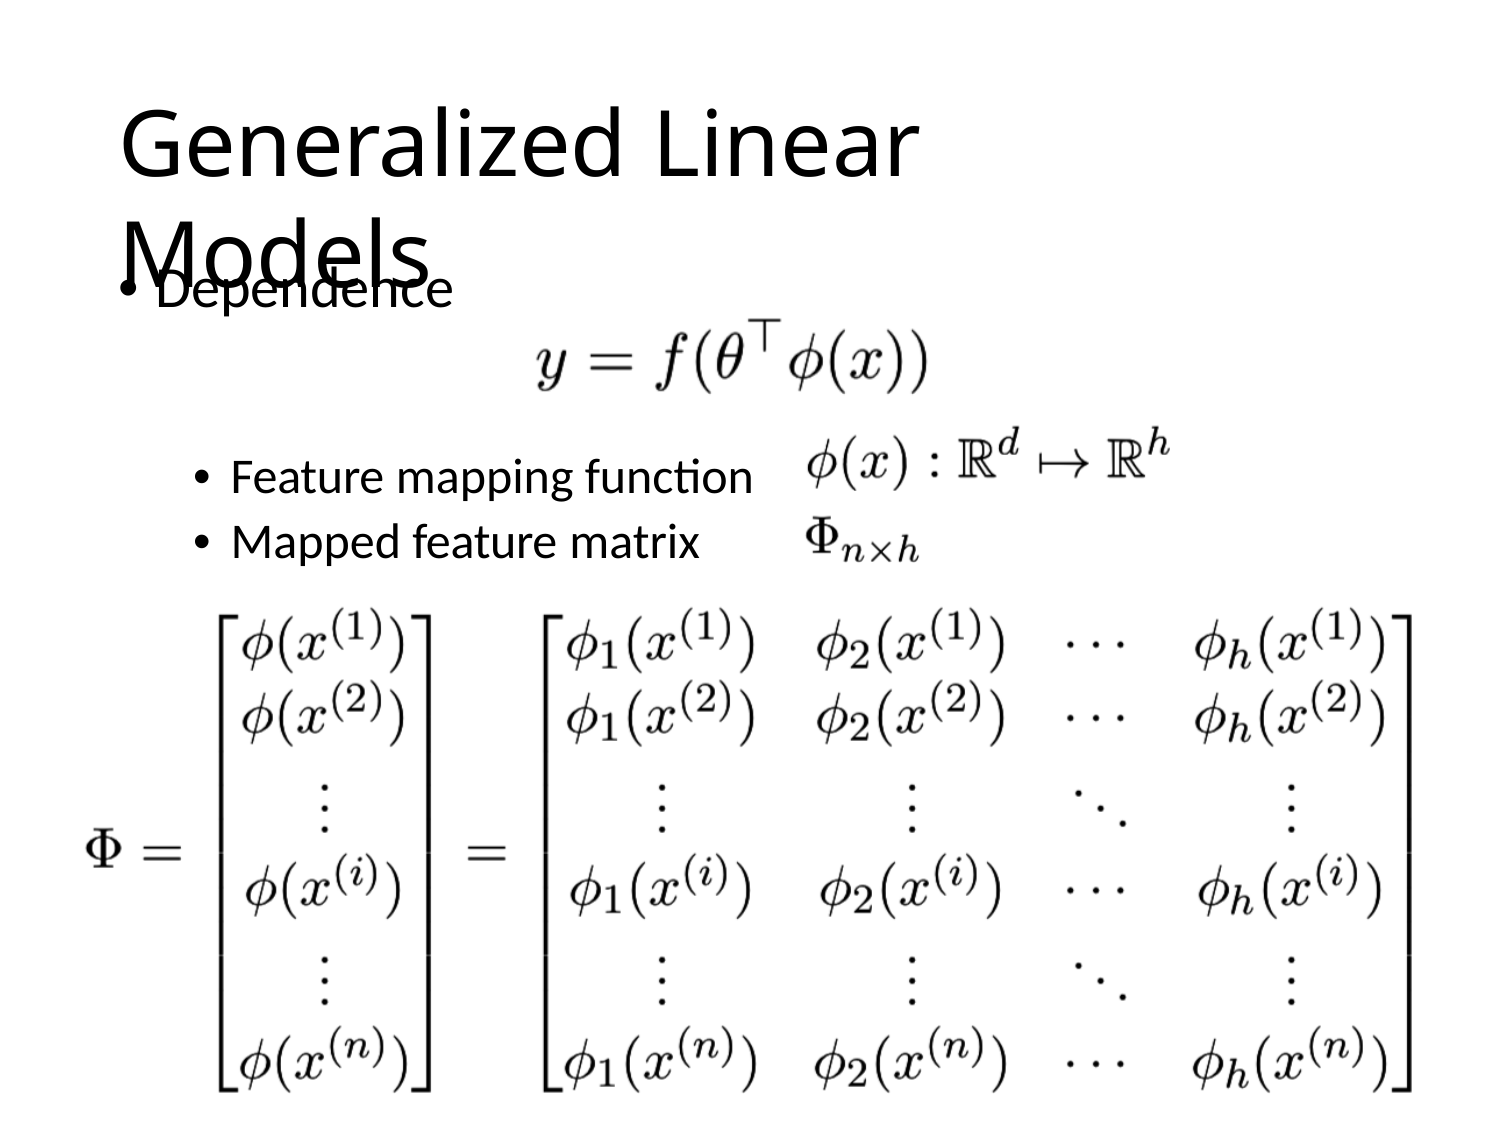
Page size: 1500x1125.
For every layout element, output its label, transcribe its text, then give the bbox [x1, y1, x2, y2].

text_box • Feature mapping function • Mapped feature matrix [193, 443, 794, 569]
picture [516, 300, 1181, 577]
picture [52, 579, 1436, 1110]
text_box • Dependence [118, 248, 543, 320]
text_box Generalized Linear Models [118, 82, 1244, 307]
